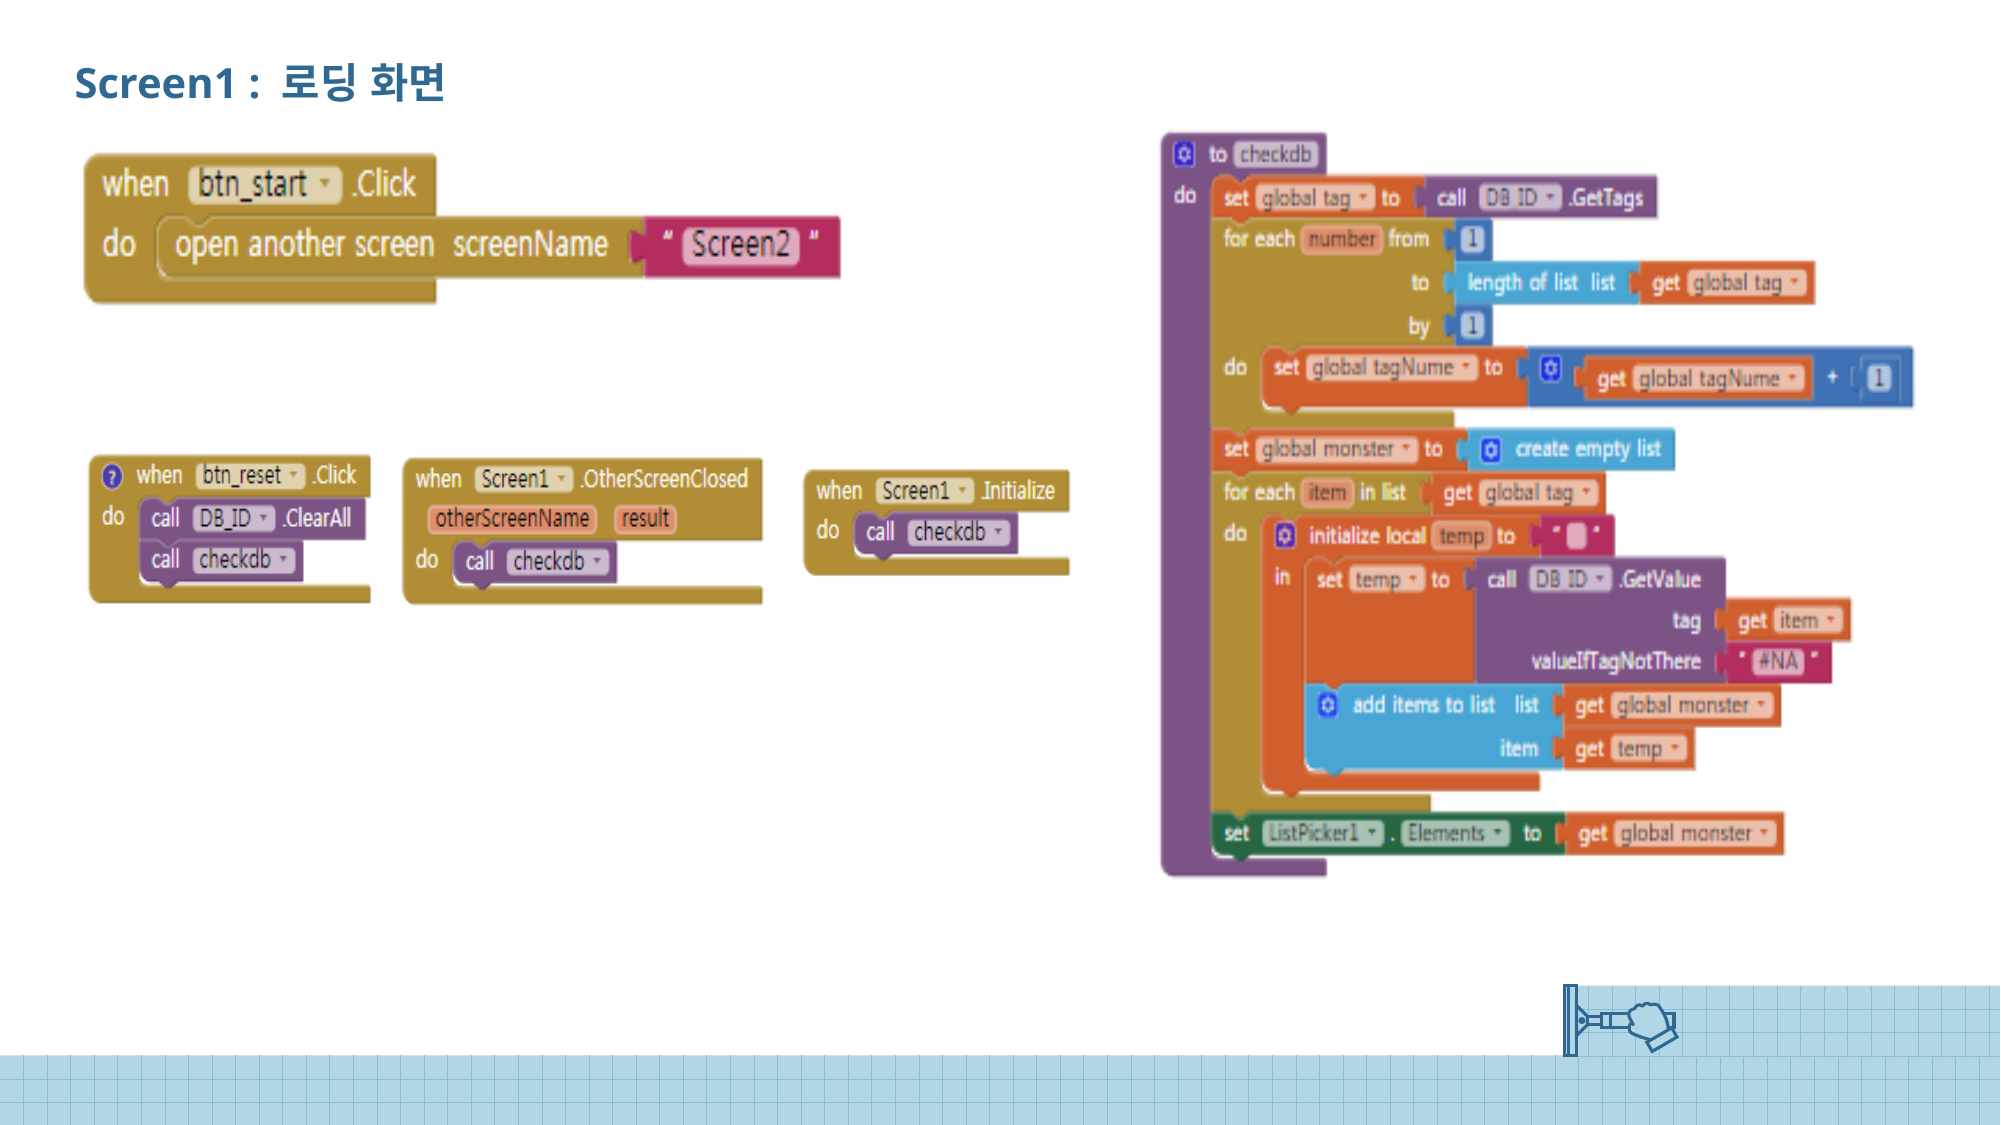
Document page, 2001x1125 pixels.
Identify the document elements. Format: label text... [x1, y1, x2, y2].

picture [82, 134, 864, 400]
picture [69, 93, 1948, 967]
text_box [0, 985, 2000, 1125]
text_box Screen1 : 로딩 화면 [59, 23, 1018, 114]
